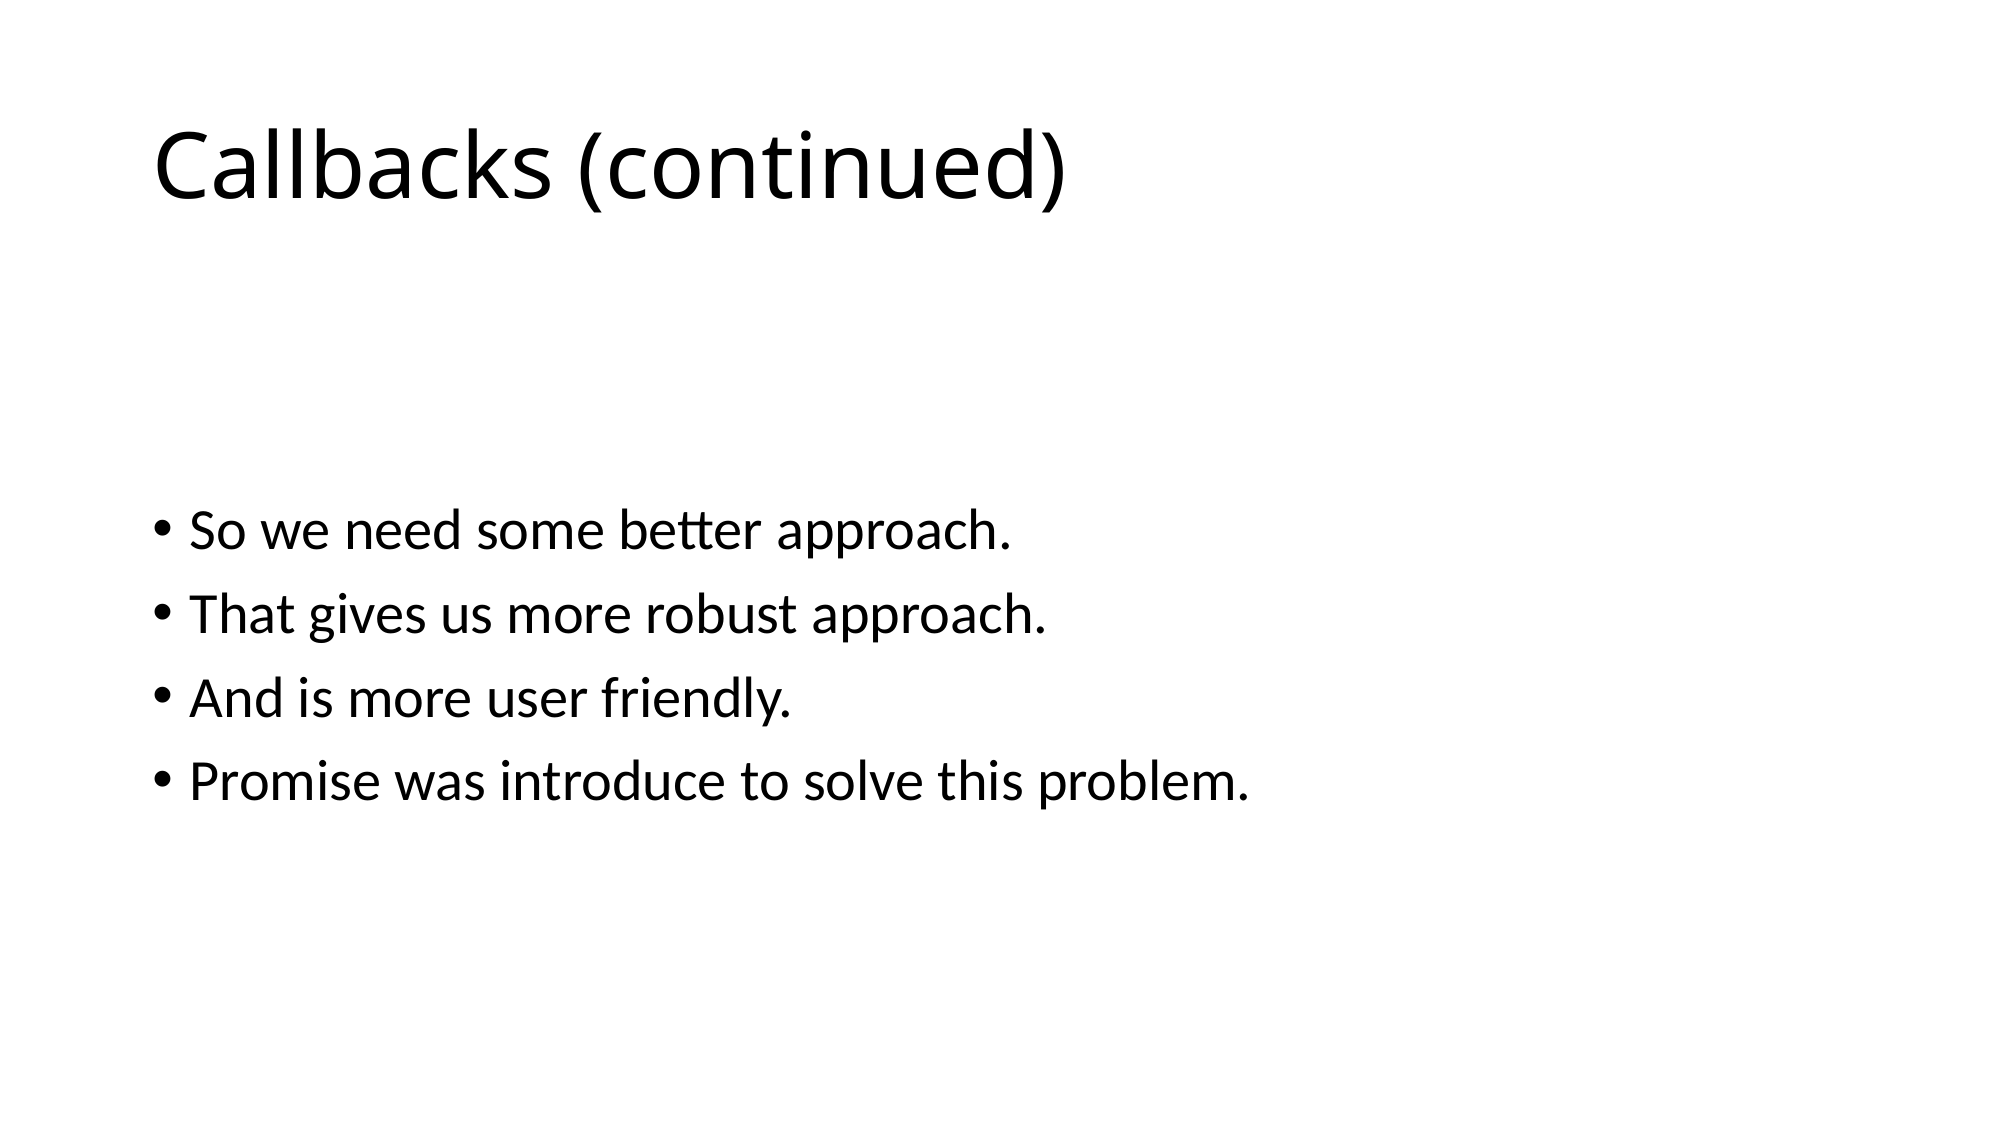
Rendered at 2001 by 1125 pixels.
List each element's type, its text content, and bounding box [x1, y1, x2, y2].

title Callbacks (continued) [137, 59, 1863, 278]
list So we need some better approach. That gives us more robust approach. And is more user friendly. Promise was introduce to solve this problem. [137, 299, 1863, 1014]
